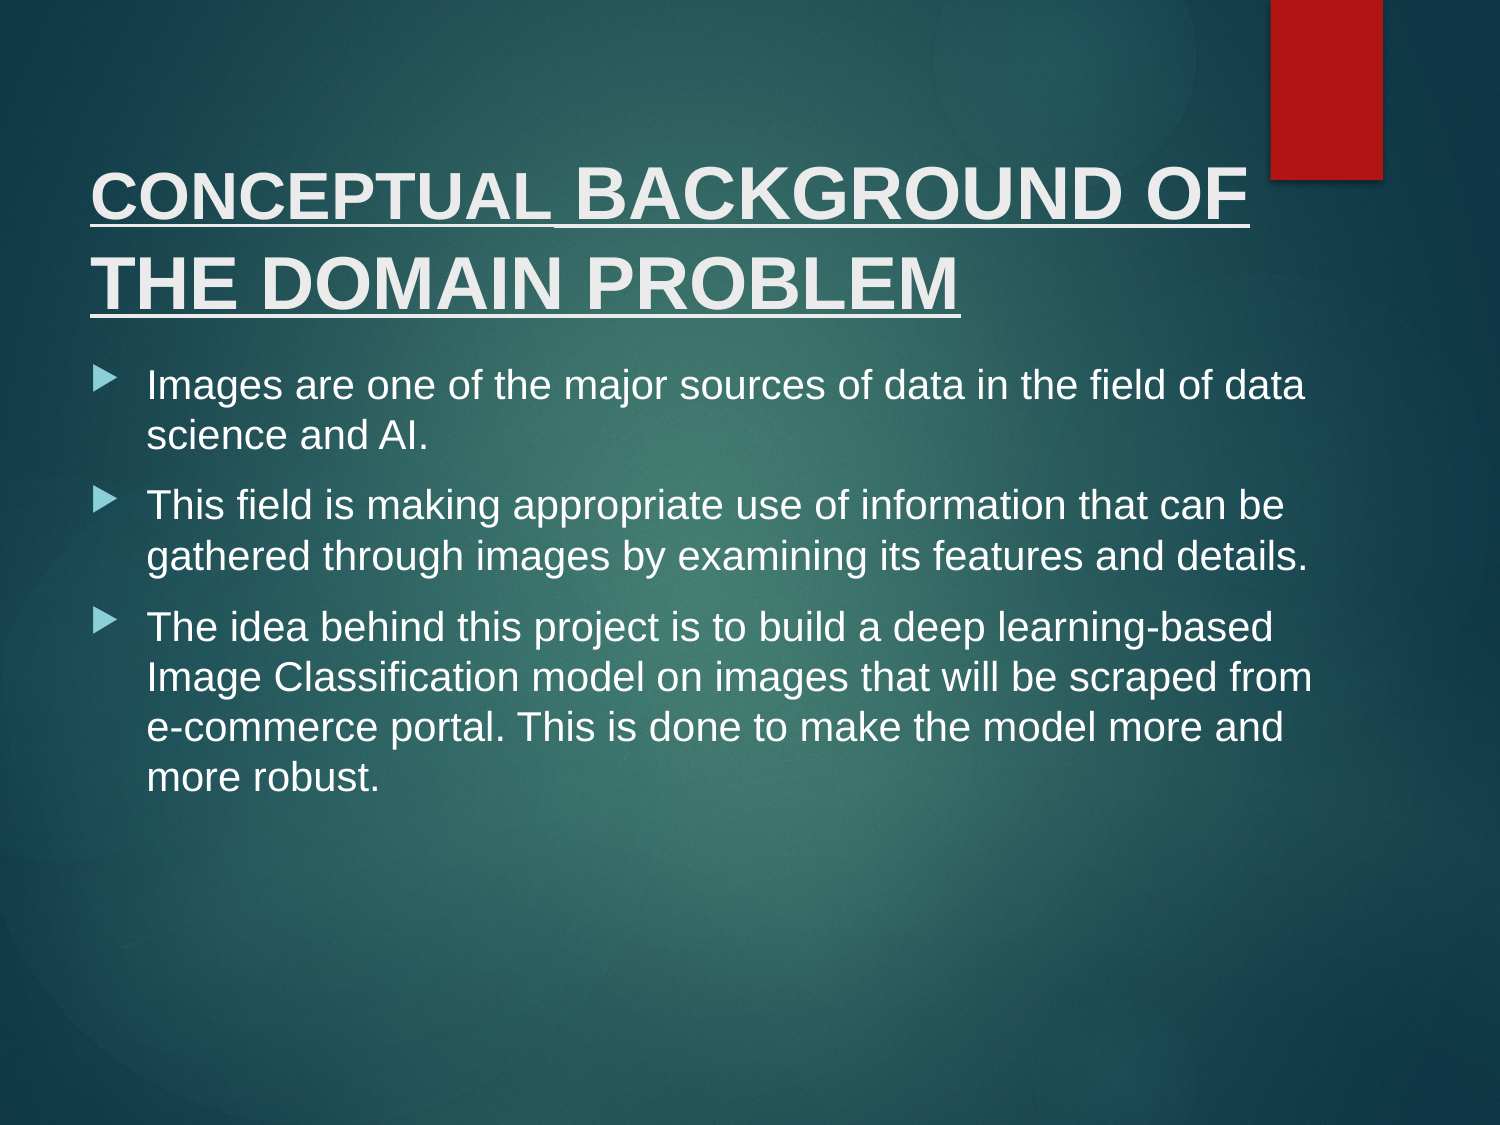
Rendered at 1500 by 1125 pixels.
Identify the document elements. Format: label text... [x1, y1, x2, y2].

list Images are one of the major sources of data in the field of data science and AI. This field is making appropriate use of information that can be gathered through images by examining its features and details. The idea behind this project is to build a deep learning-based Image Classification model on images that will be scraped from e-commerce portal. This is done to make the model more and more robust. [75, 350, 1375, 863]
title CONCEPTUAL BACKGROUND OF THE DOMAIN PROBLEM [75, 137, 1413, 338]
